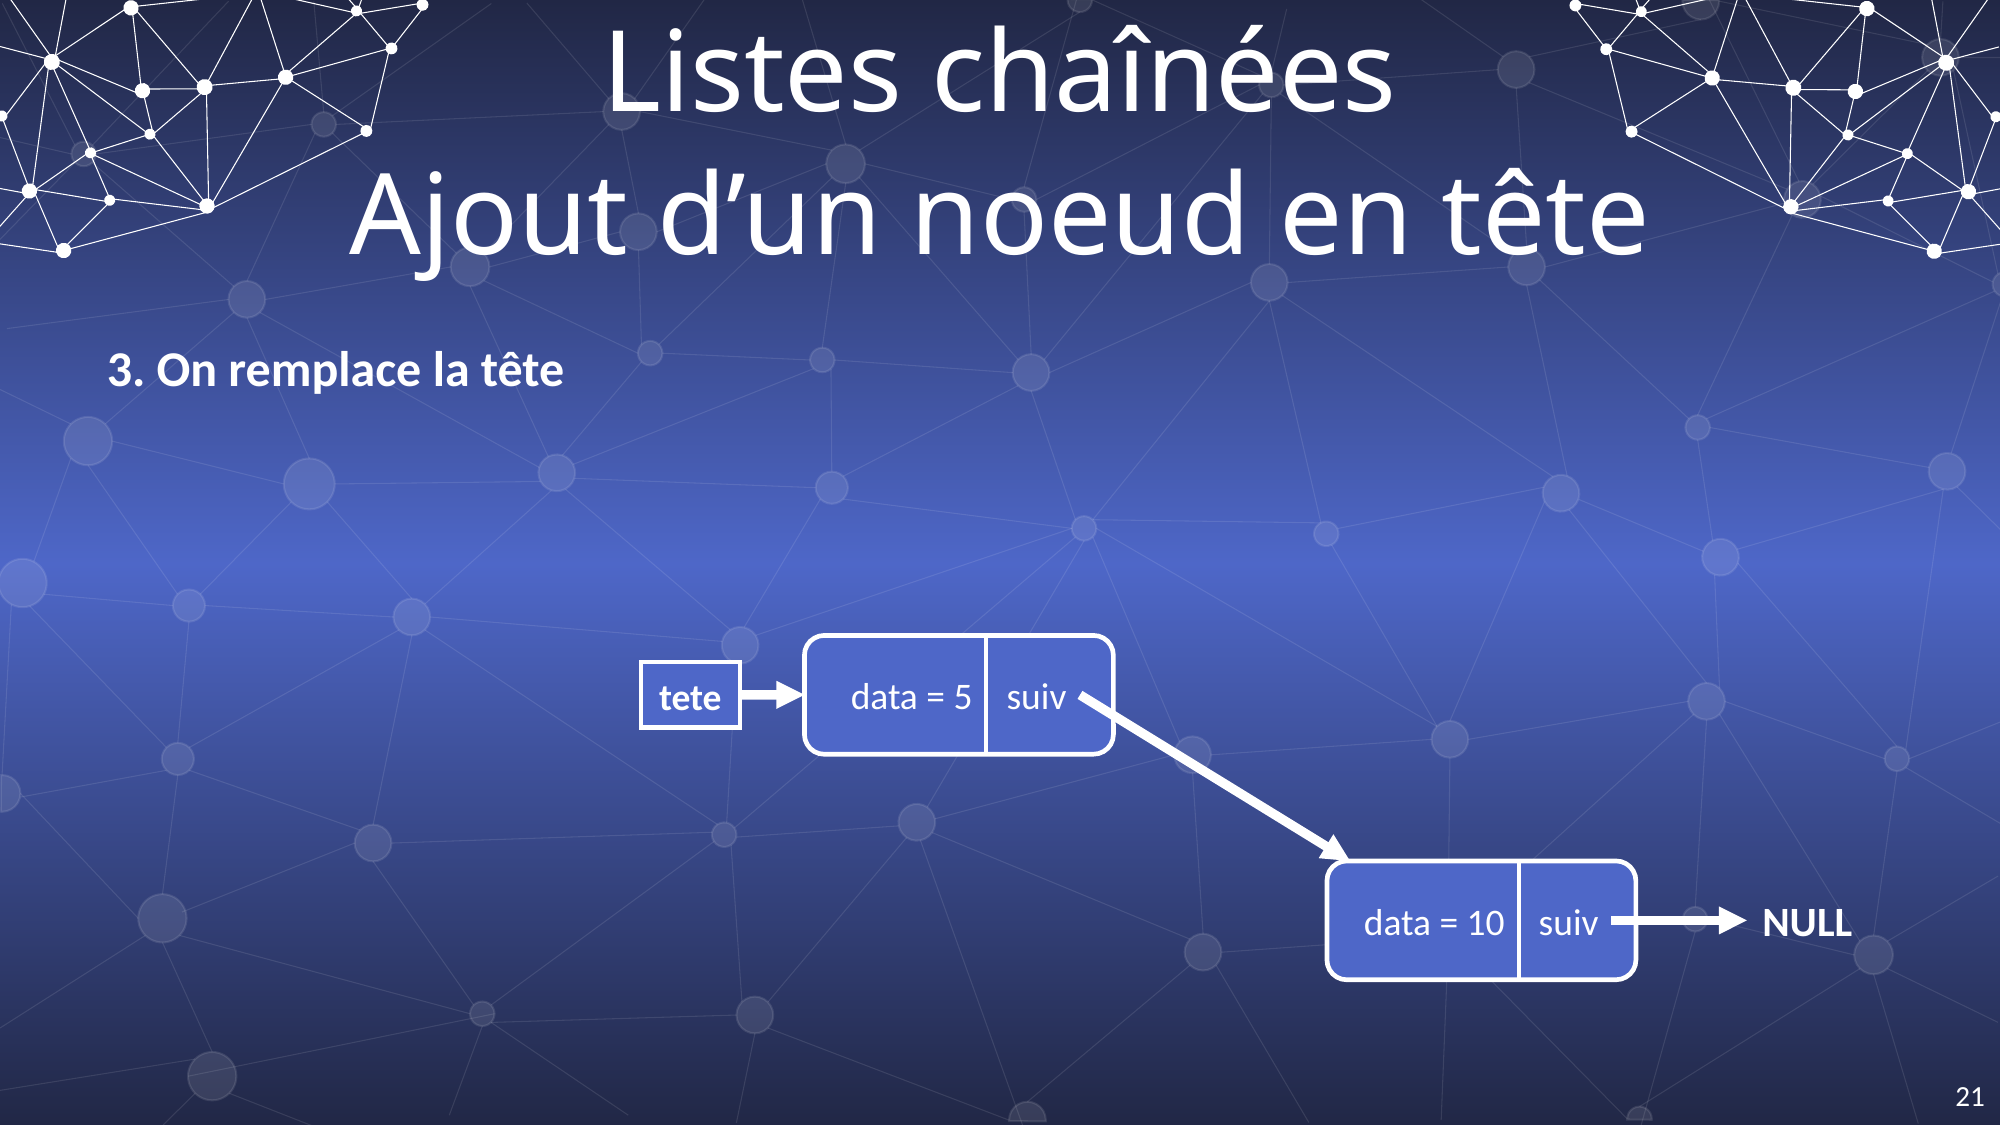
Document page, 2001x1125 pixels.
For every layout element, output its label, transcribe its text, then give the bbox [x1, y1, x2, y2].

slide_number 21 [1550, 1065, 2000, 1125]
text_box NULL [1747, 887, 1868, 953]
list Listes chaînées Ajout d’un noeud en tête [50, 87, 1950, 206]
text_box 3. On remplace la tête [92, 329, 1193, 404]
text_box tete [640, 661, 741, 729]
text_box data = 5 suiv [803, 634, 1115, 756]
text_box data = 10 suiv [1325, 859, 1637, 981]
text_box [1079, 694, 1350, 861]
